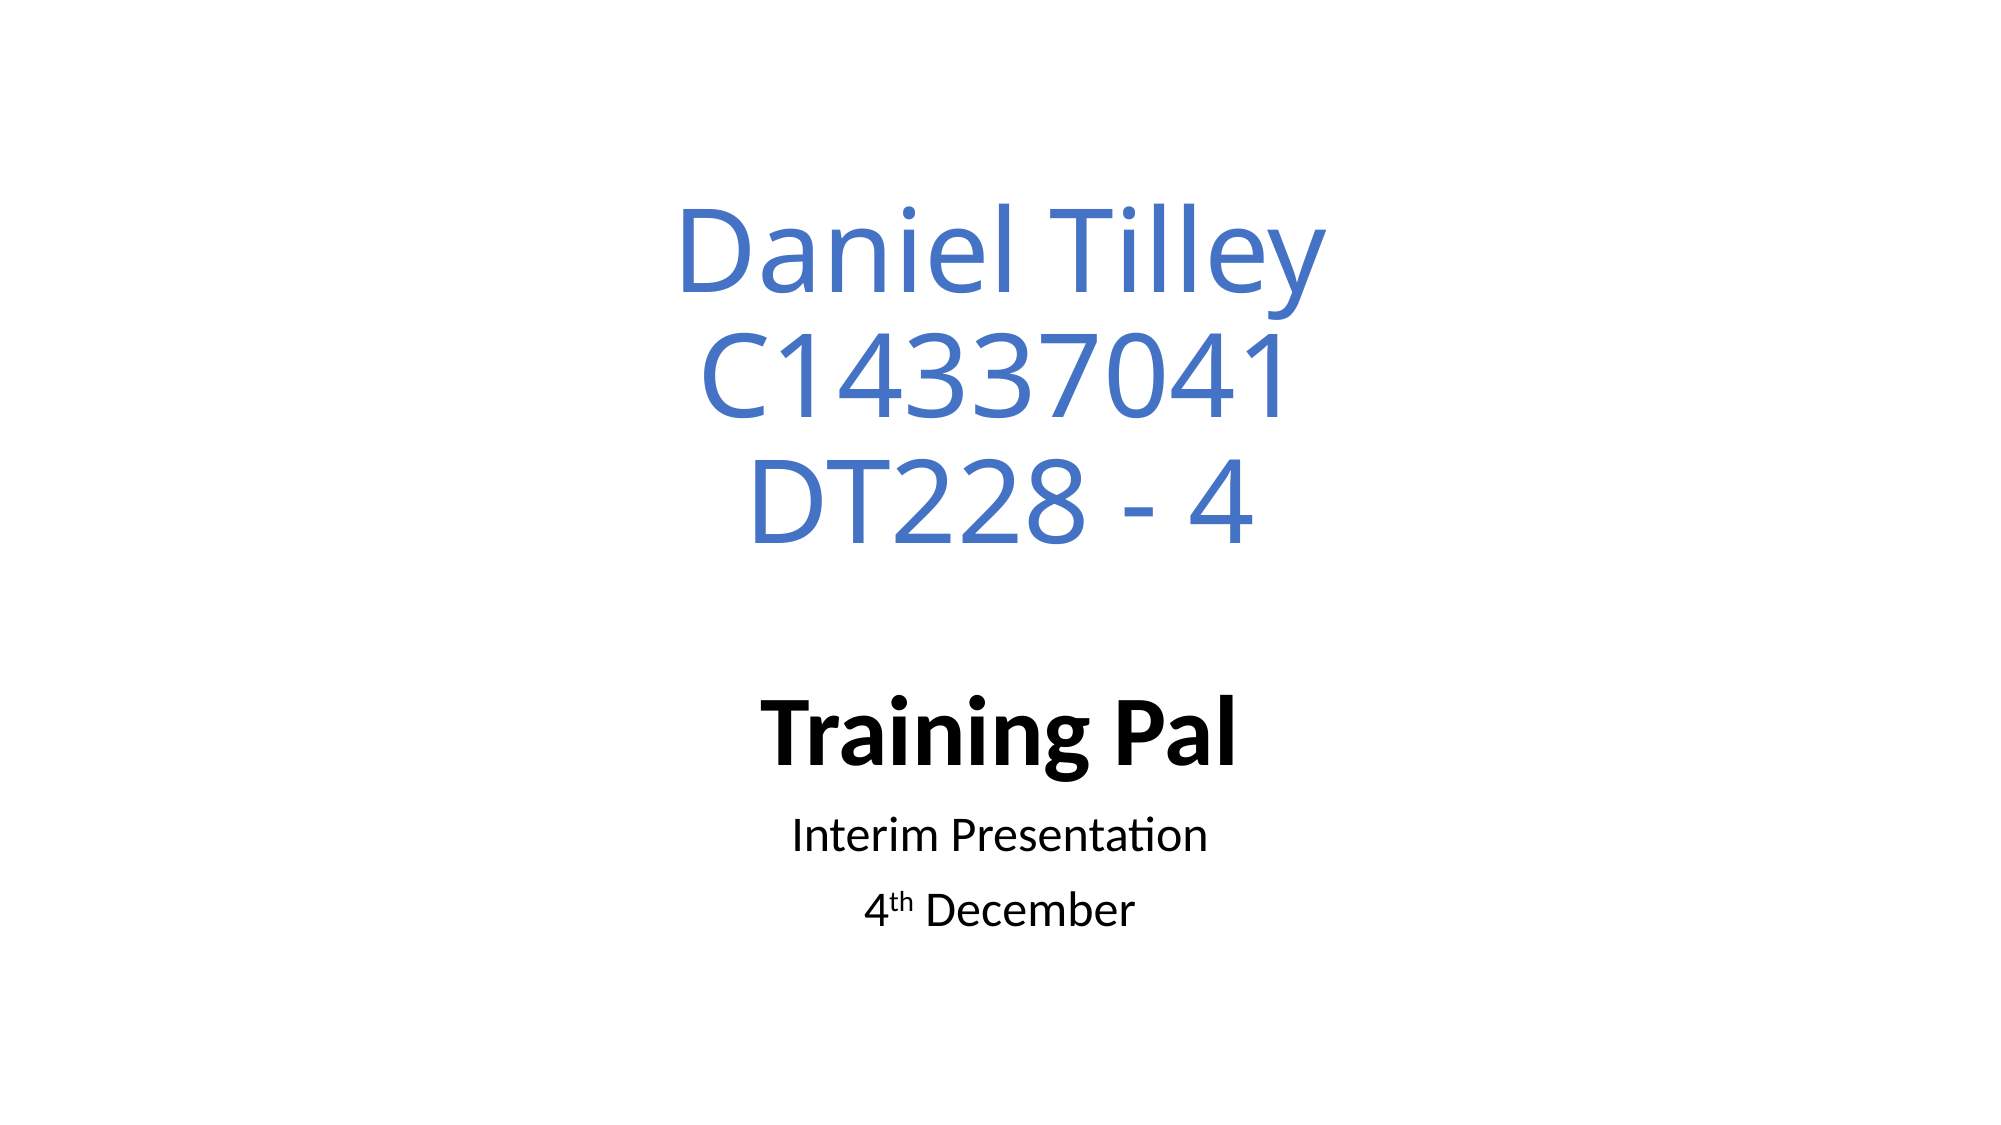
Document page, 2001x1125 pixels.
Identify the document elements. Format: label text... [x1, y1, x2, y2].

title Daniel Tilley C14337041 DT228 - 4 [249, 184, 1750, 576]
subtitle Training Pal Interim Presentation 4th December [249, 590, 1750, 983]
